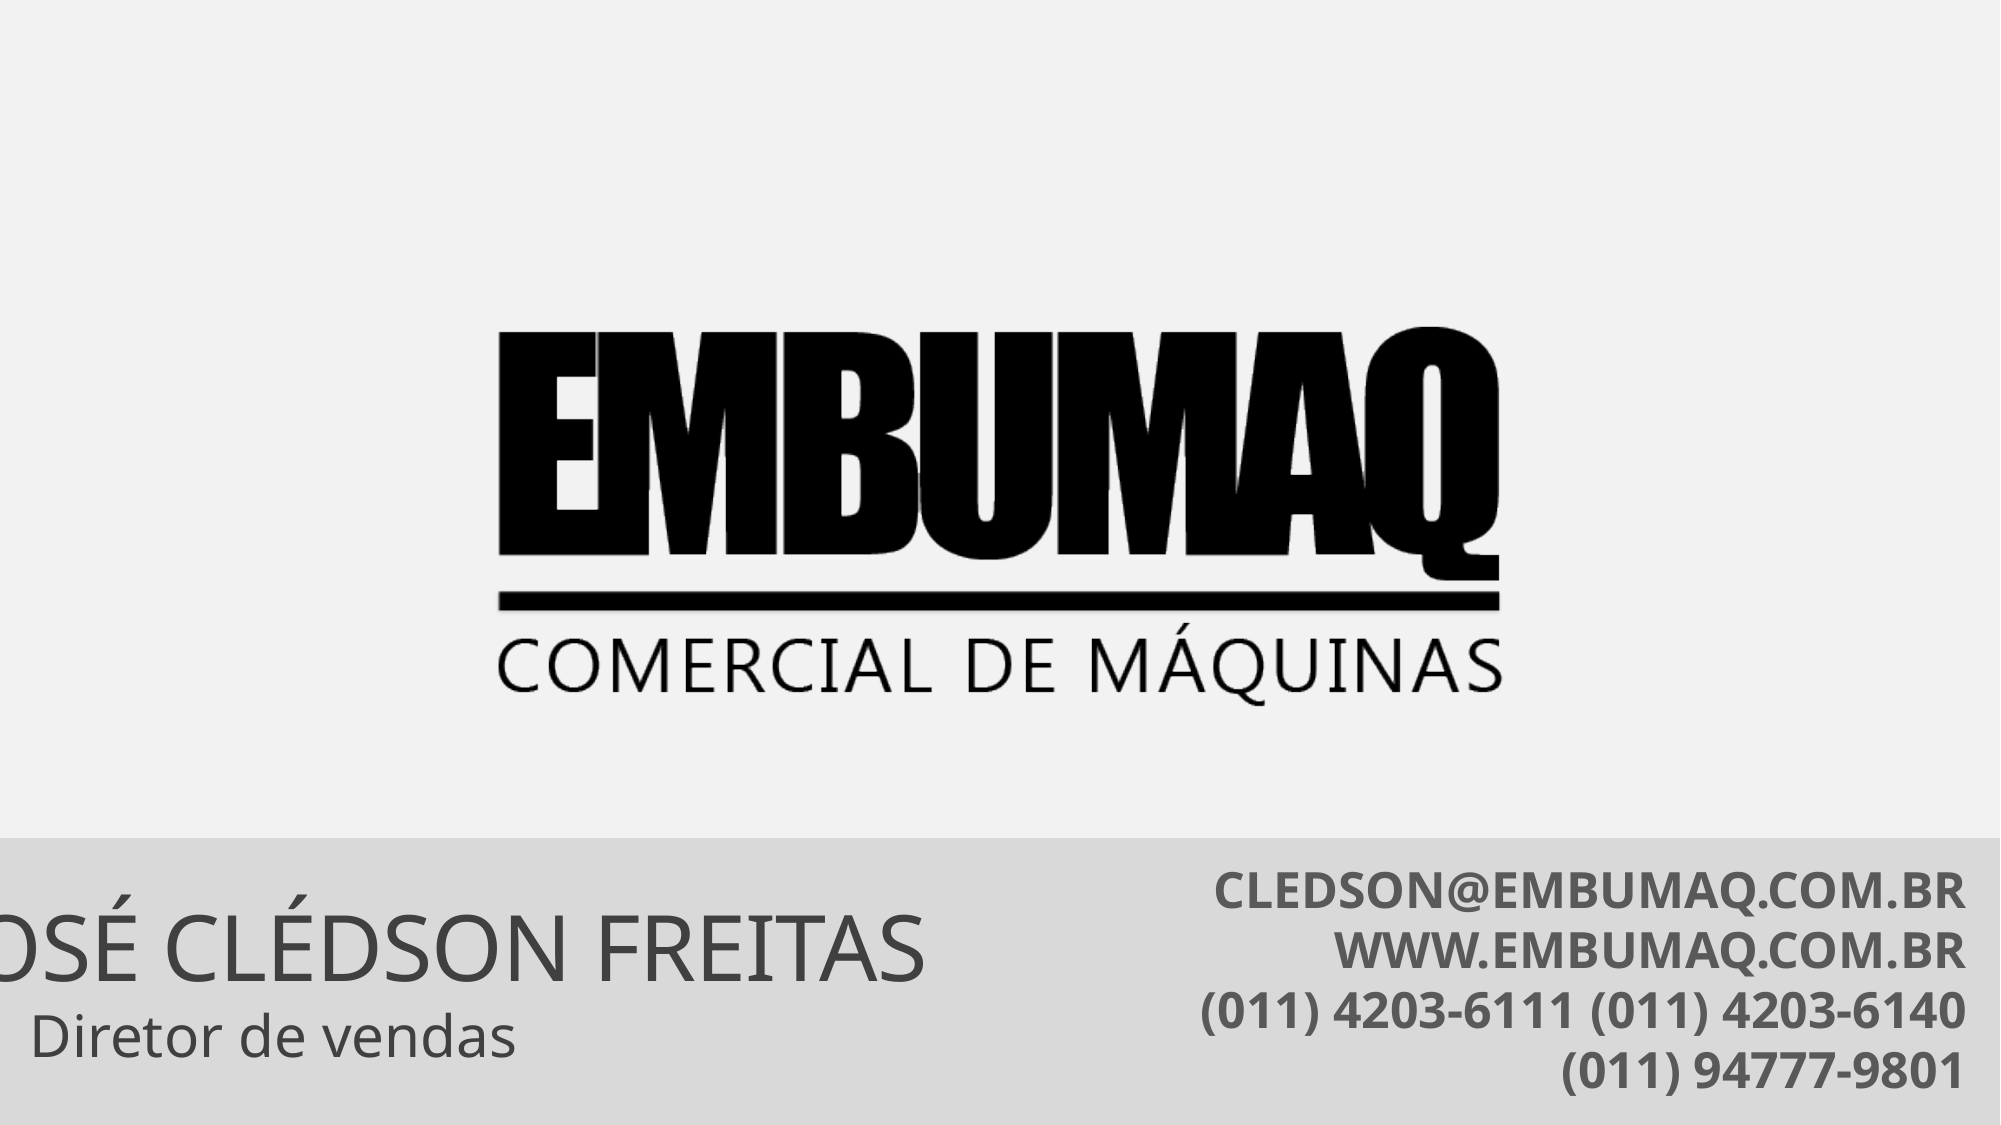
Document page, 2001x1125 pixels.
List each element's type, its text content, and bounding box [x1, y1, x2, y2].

picture [482, 313, 1517, 731]
text_box [0, 837, 2000, 1125]
text_box CLEDSON@EMBUMAQ.COM.BR WWW.EMBUMAQ.COM.BR (011) 4203-6111 (011) 4203-6140 (011) 94777-9801 [1137, 851, 1982, 1107]
text_box JOSÉ CLÉDSON FREITAS [0, 882, 943, 1008]
text_box Diretor de vendas [15, 991, 532, 1077]
